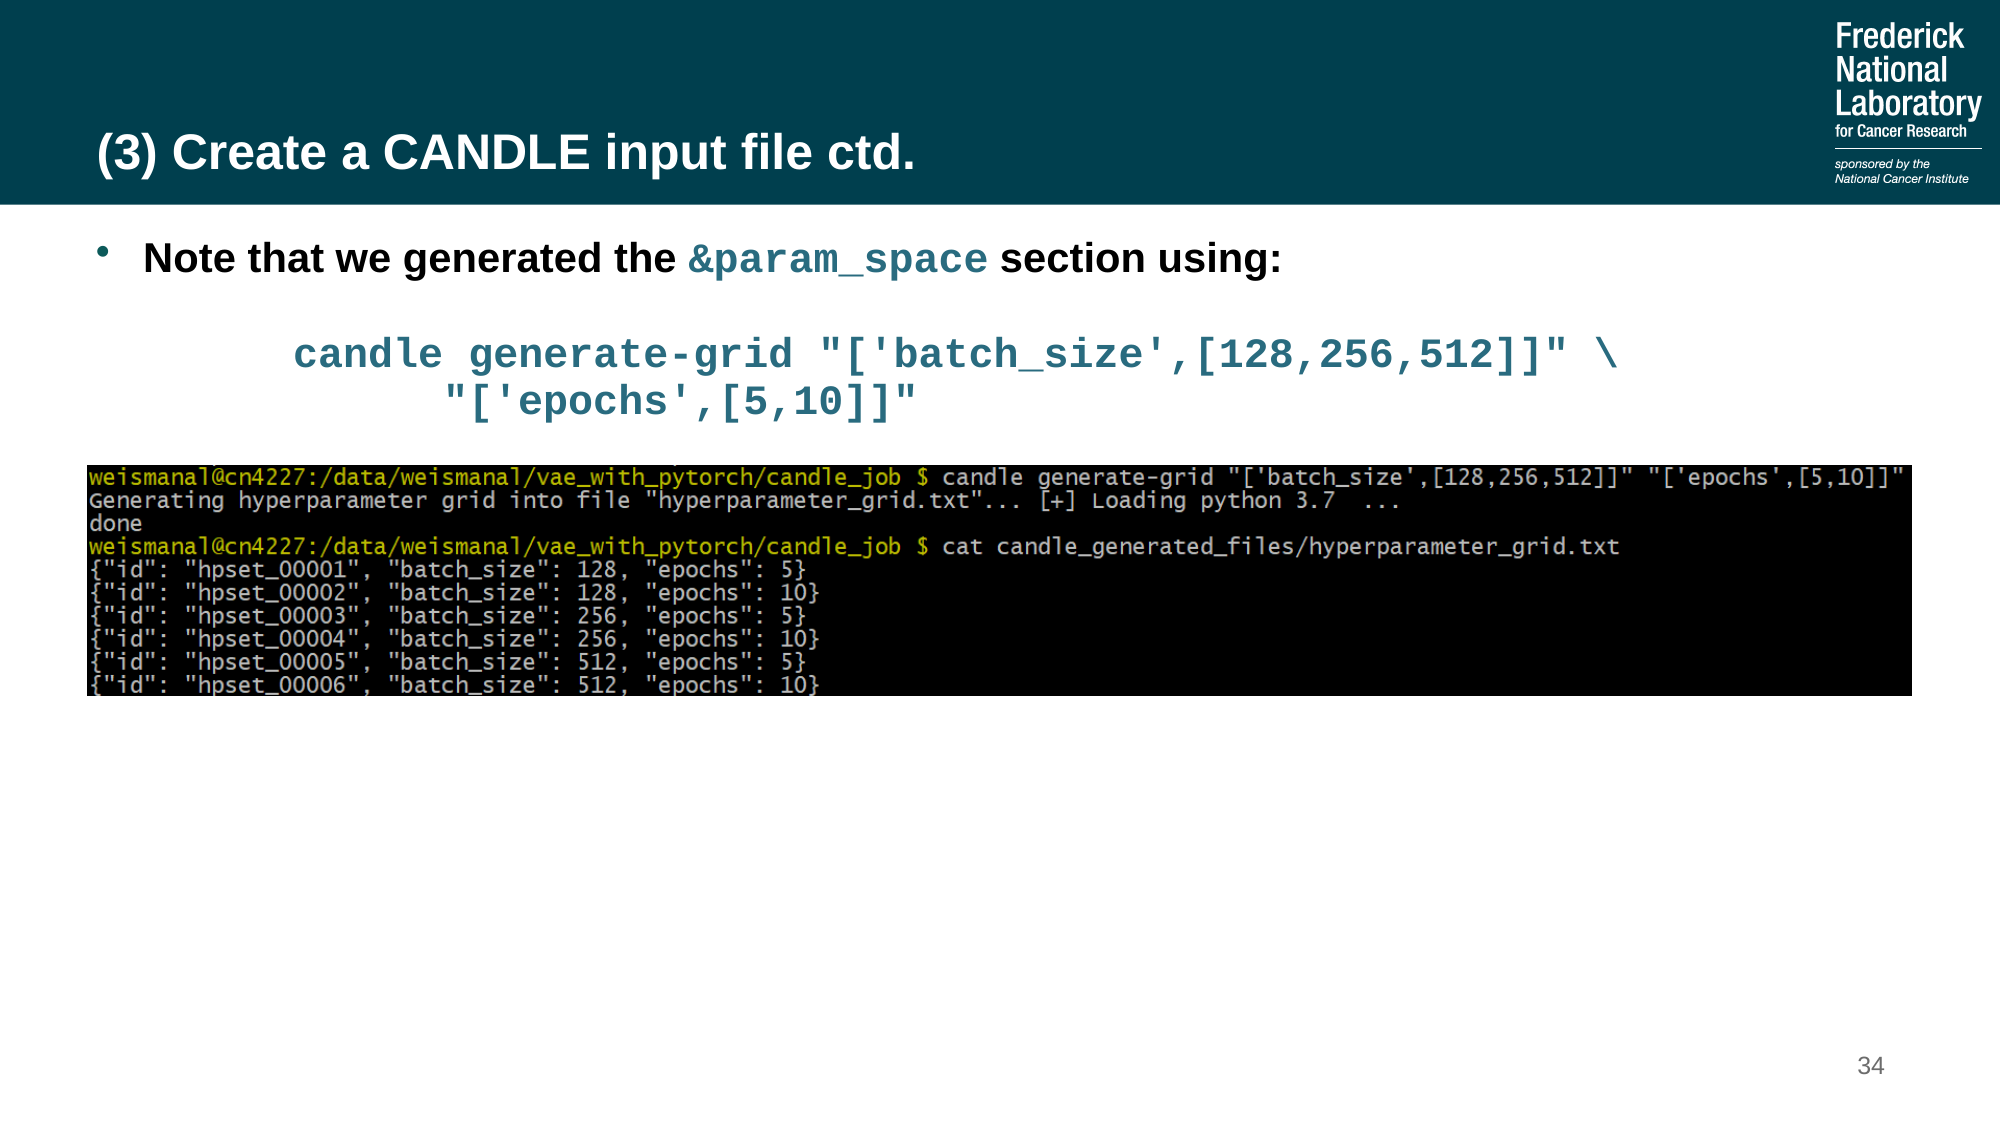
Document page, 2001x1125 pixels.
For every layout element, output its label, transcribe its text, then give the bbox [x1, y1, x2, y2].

picture [1881, 23, 1894, 48]
picture [1853, 96, 1867, 115]
picture [1886, 96, 1900, 115]
picture [1898, 29, 1911, 48]
picture [1957, 125, 1961, 136]
title (3) Create a CANDLE input file ctd. [81, 0, 1804, 188]
slide_number 34 [1433, 1042, 1900, 1103]
picture [1873, 57, 1881, 81]
picture [1909, 62, 1921, 81]
picture [1925, 62, 1939, 81]
picture [1914, 96, 1928, 115]
picture [1915, 29, 1924, 47]
picture [1892, 62, 1905, 81]
picture [1846, 128, 1852, 136]
picture [1934, 29, 1946, 48]
picture [1870, 90, 1883, 115]
picture [1940, 96, 1954, 115]
picture [1854, 29, 1862, 47]
picture [1908, 125, 1913, 136]
picture [1857, 62, 1871, 81]
picture [1838, 57, 1853, 81]
picture [1865, 29, 1877, 48]
list Note that we generated the &param_space section using: candle generate-grid "['batch_size',[128,256,512]]" \ "['epochs',[5,10]]" [80, 226, 1882, 1002]
picture [1904, 96, 1912, 115]
picture [1837, 90, 1850, 115]
picture [1950, 23, 1963, 47]
picture [87, 465, 1913, 696]
picture [1957, 96, 1981, 121]
picture [1838, 23, 1850, 47]
picture [1929, 91, 1938, 115]
